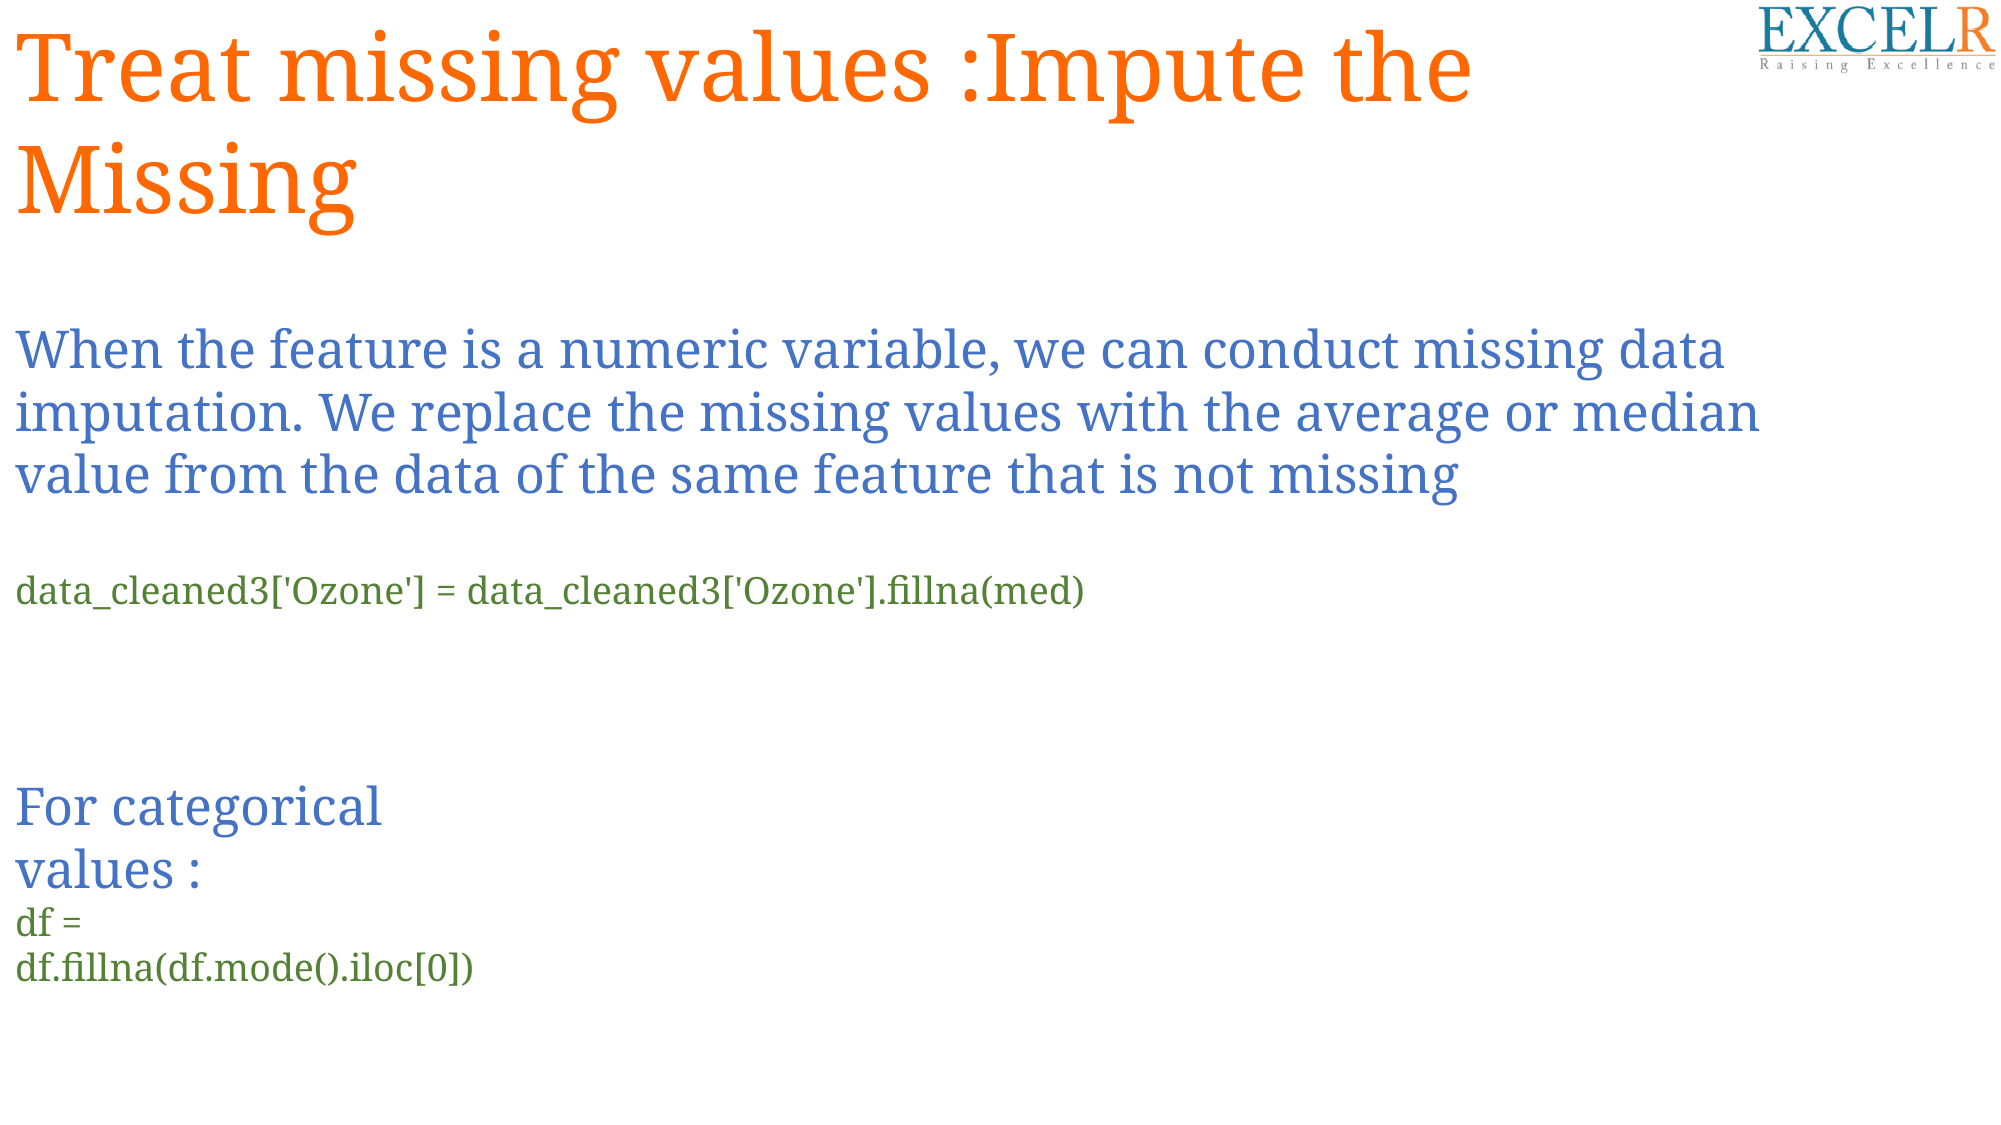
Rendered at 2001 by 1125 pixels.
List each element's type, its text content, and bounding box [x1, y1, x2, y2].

text_box Treat missing values :Impute the Missing [0, 0, 1524, 240]
picture [1756, 0, 2000, 78]
text_box For categorical values : df = df.fillna(df.mode().iloc[0]) [0, 766, 495, 997]
text_box When the feature is a numeric variable, we can conduct missing data imputation. We replace the missing values with the average or median value from the data of the same feature that is not missing data_cleaned3['Ozone'] = data_cleaned3['Ozone'].fillna(med) [0, 309, 1922, 620]
